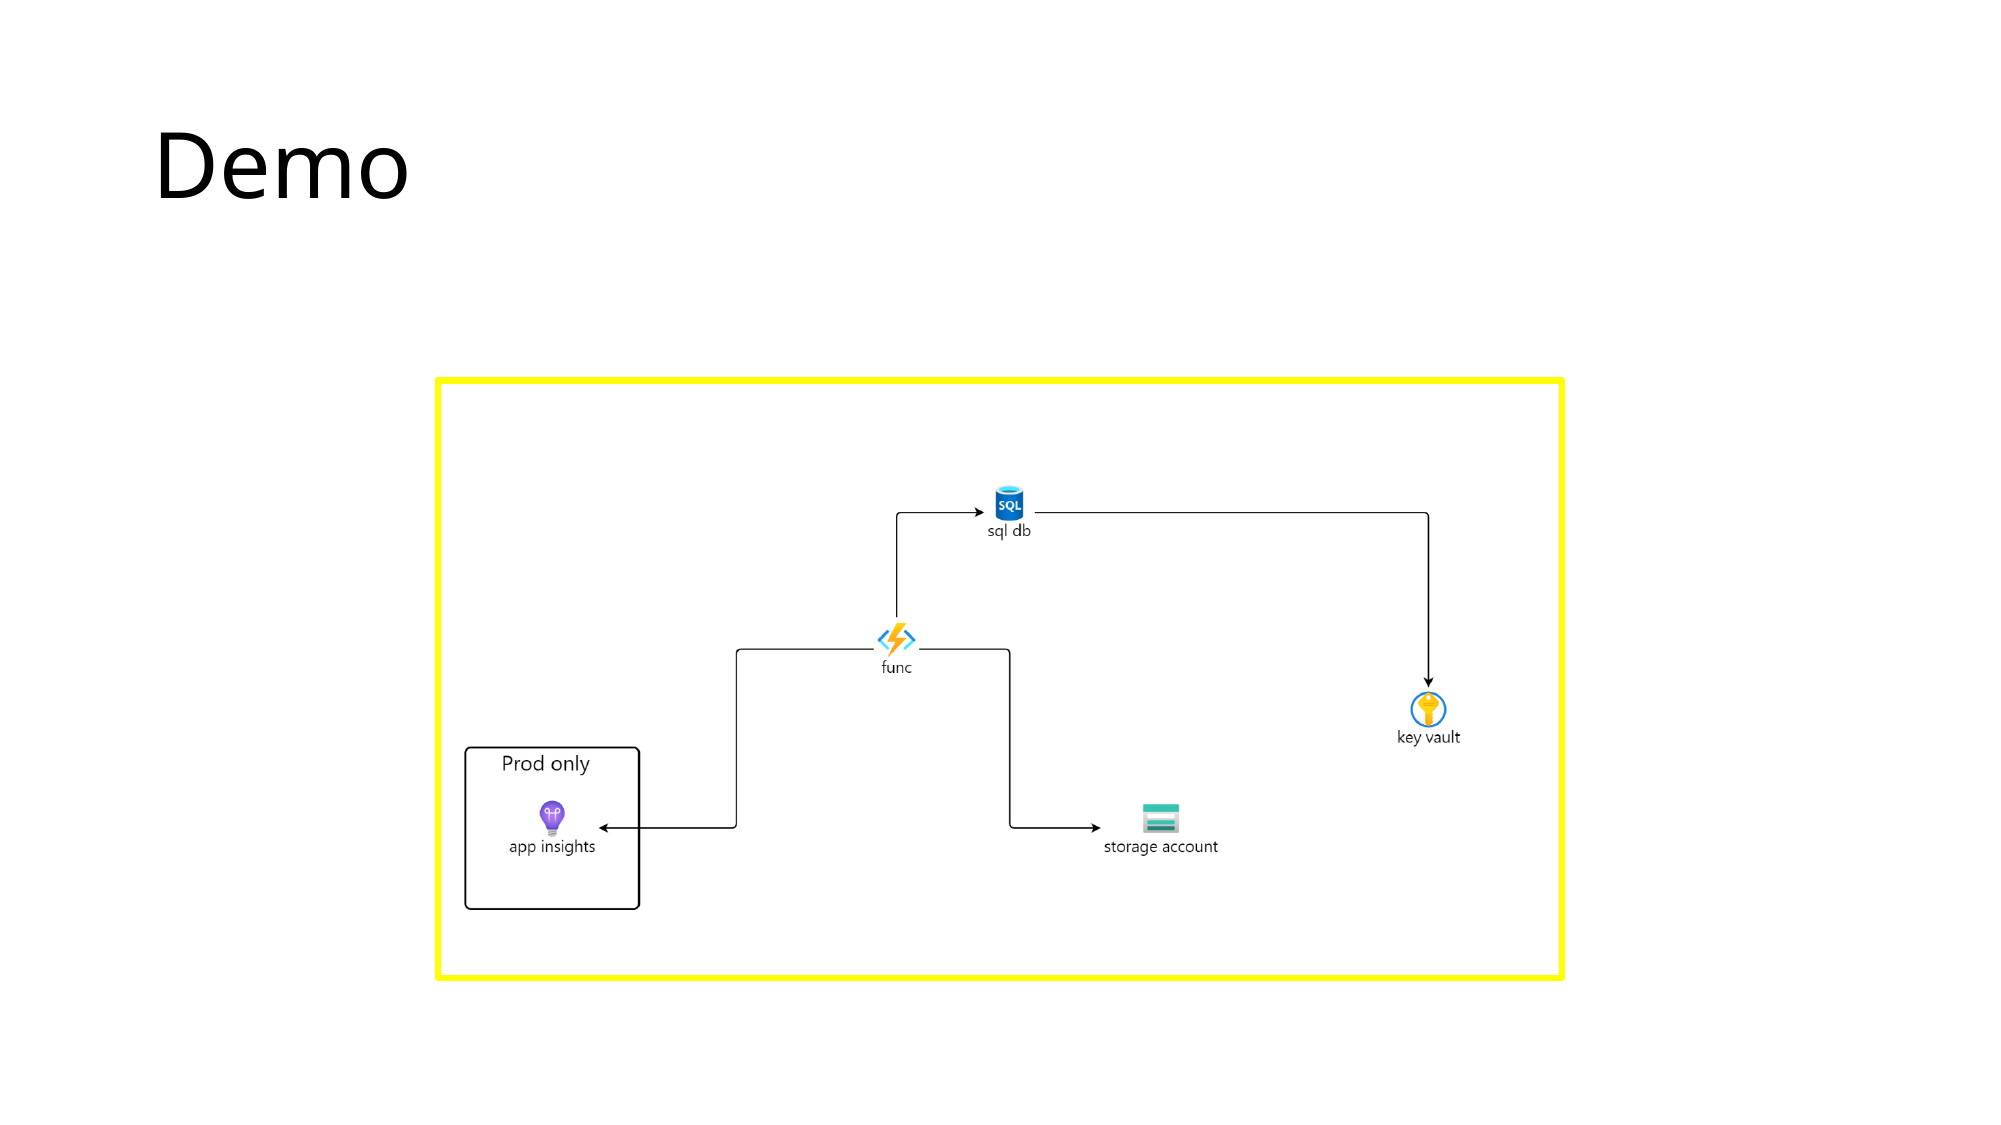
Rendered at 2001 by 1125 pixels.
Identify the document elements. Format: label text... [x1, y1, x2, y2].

title Demo [137, 59, 1863, 278]
picture [440, 383, 1560, 975]
